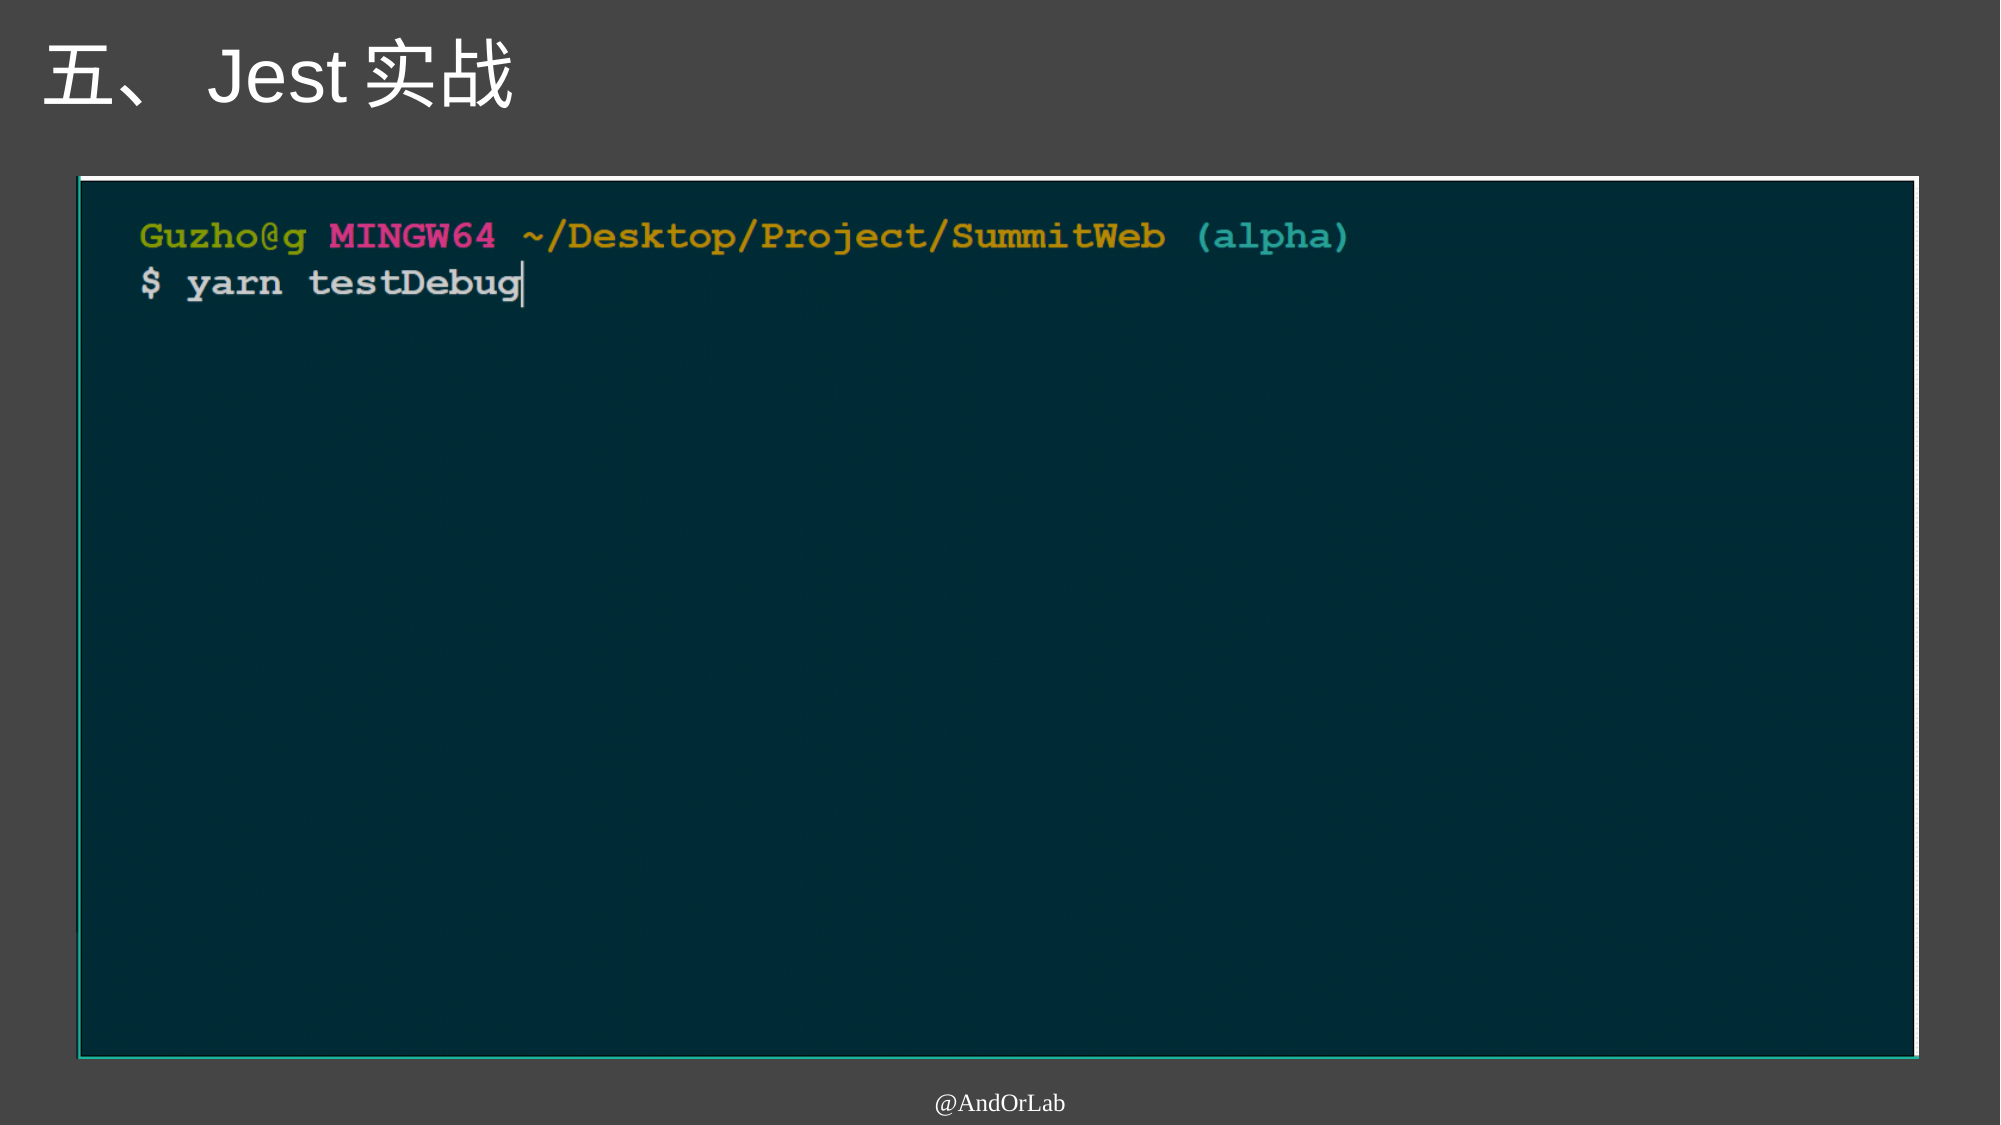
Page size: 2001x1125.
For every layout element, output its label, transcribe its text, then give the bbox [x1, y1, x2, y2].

footer @AndOrLab [662, 1079, 1338, 1124]
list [77, 177, 1920, 1057]
title 五、Jest实战 [25, 28, 1751, 127]
